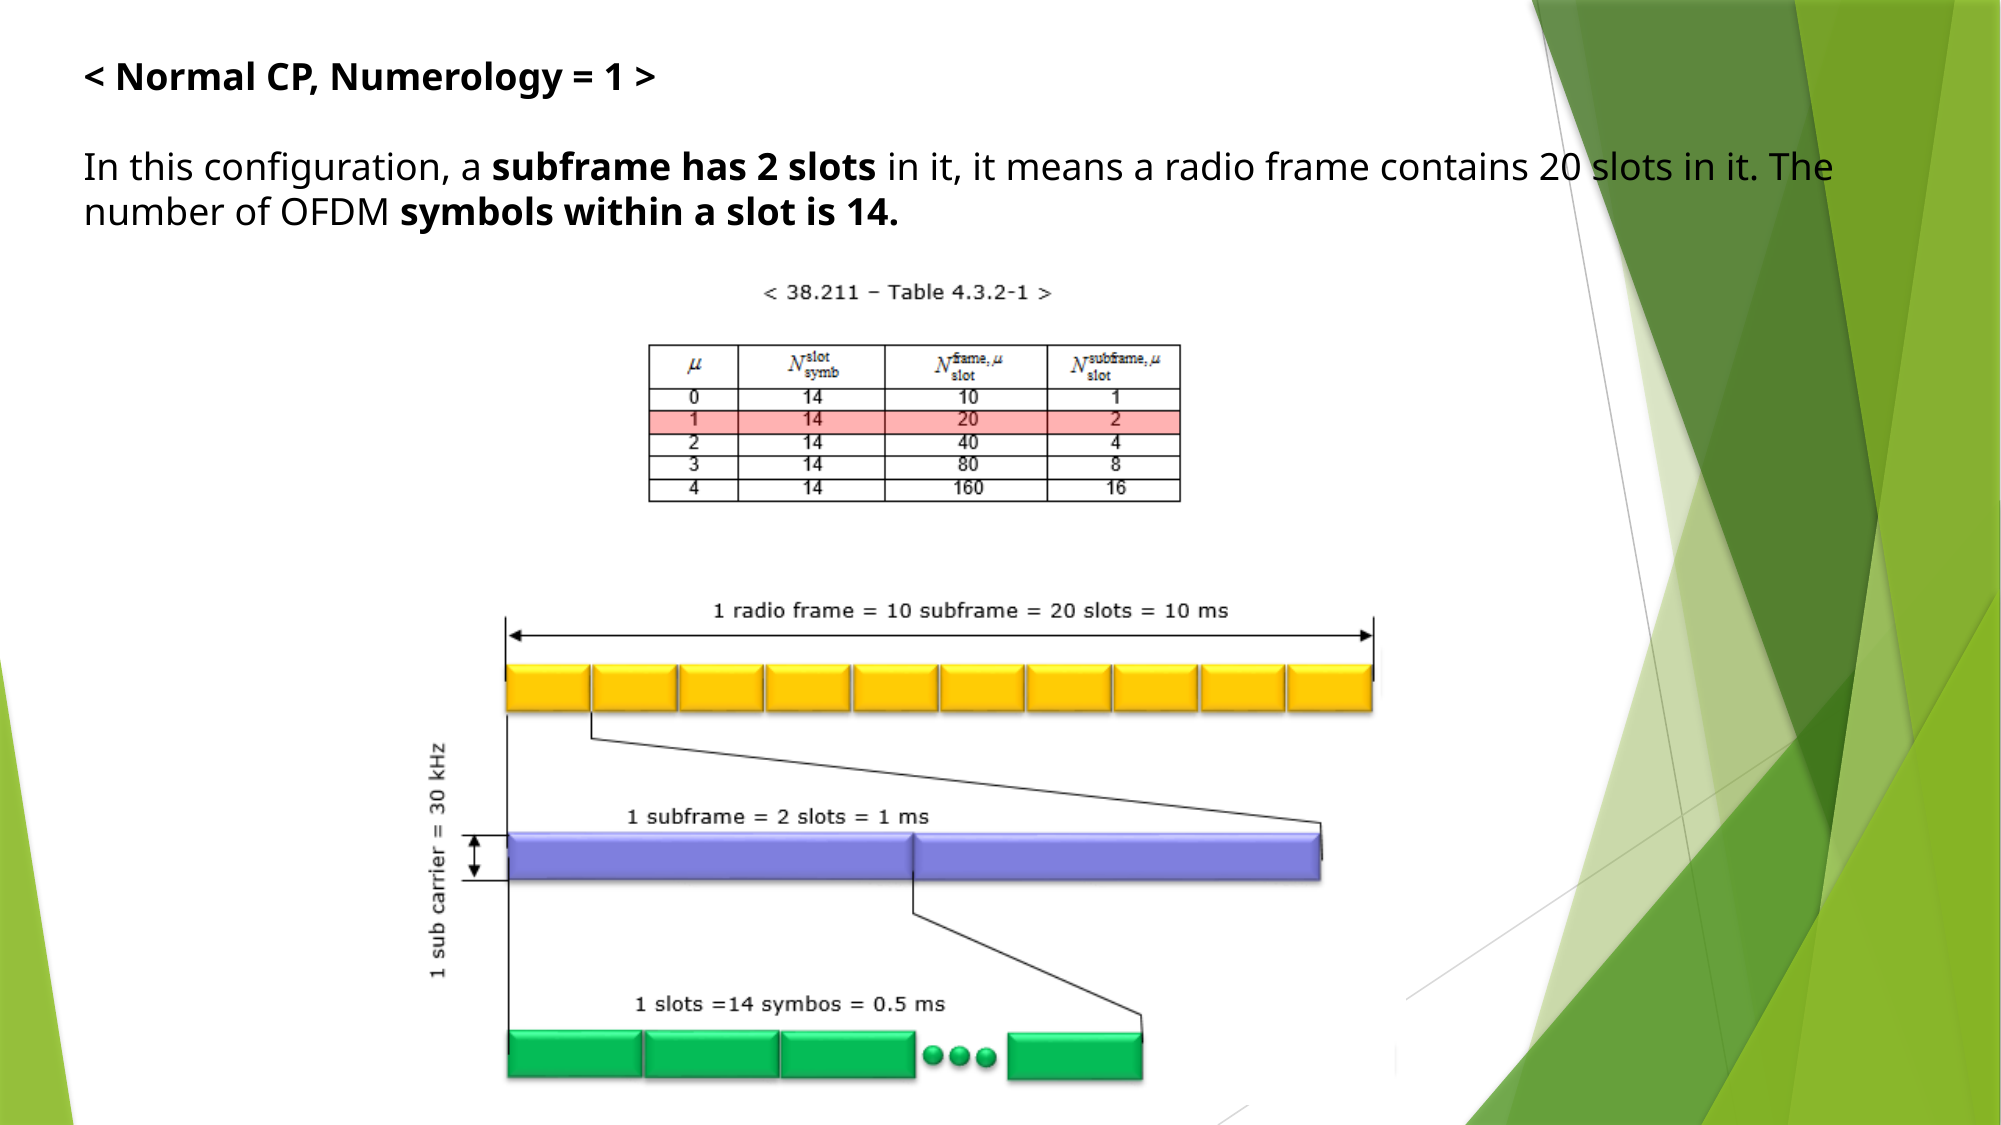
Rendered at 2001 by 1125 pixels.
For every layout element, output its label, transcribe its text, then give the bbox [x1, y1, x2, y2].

picture [401, 276, 1406, 1106]
text_box < Normal CP, Numerology = 1 > In this configuration, a subframe has 2 slots in it, it means a radio frame contains 20 slots in it. The number of OFDM symbols within a slot is 14. [68, 45, 1885, 241]
